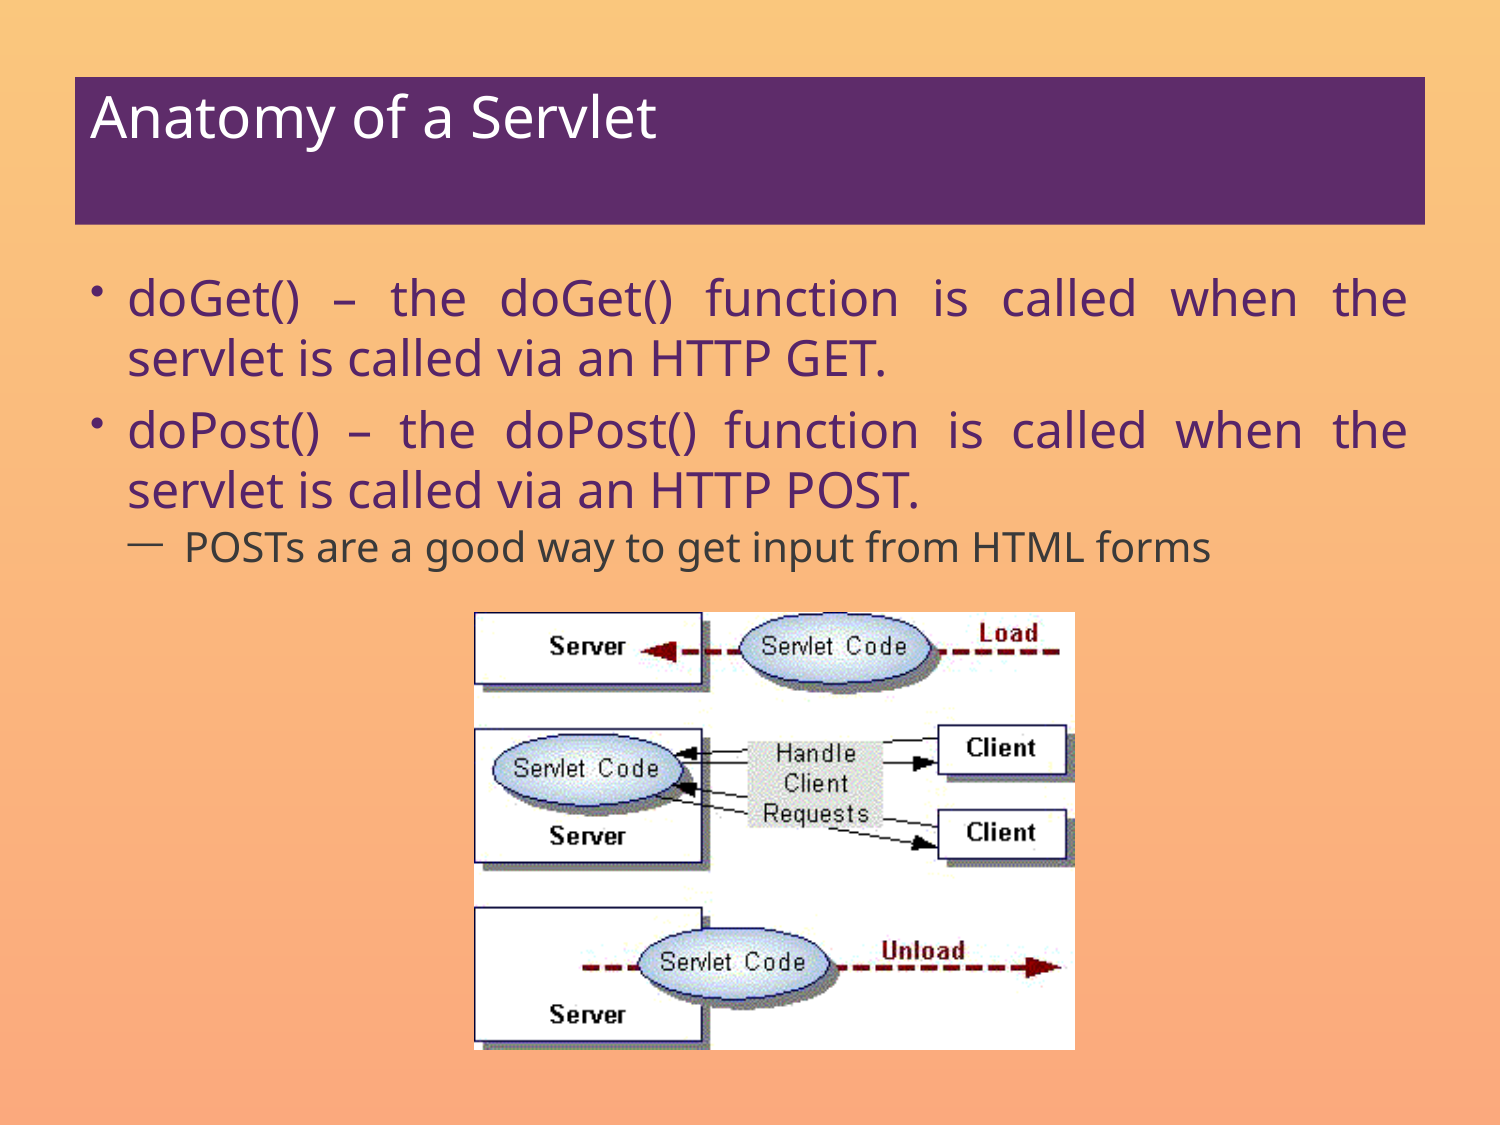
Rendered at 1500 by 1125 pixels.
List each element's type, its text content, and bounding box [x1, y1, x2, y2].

picture [474, 612, 1076, 1050]
title Anatomy of a Servlet [74, 76, 1426, 225]
list doGet() – the doGet() function is called when the servlet is called via an HTTP GET. doPost() – the doPost() function is called when the servlet is called via an HTTP POST. POSTs are a good way to get input from HTML forms [74, 258, 1426, 1087]
